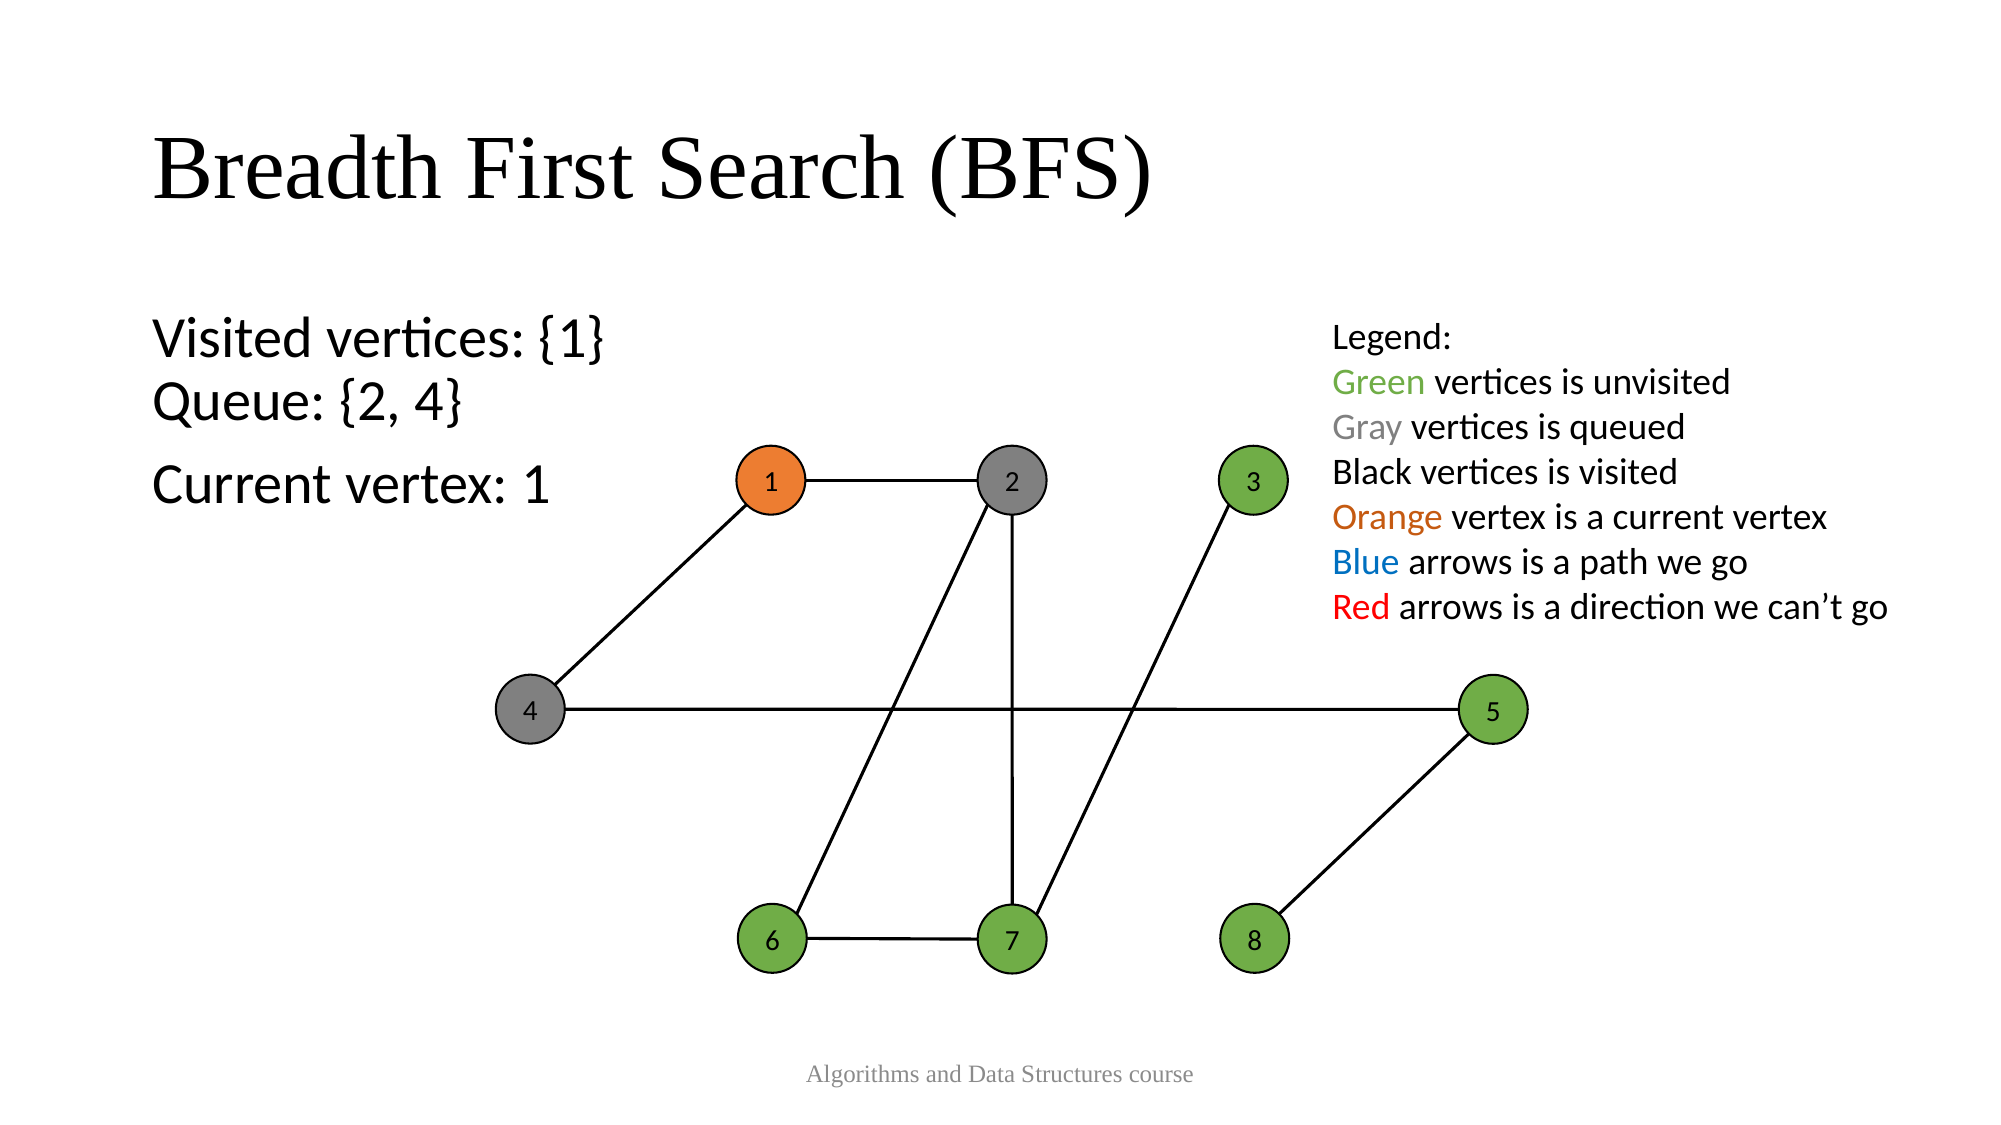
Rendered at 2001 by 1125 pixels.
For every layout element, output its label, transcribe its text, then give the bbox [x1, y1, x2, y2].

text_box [1036, 504, 1229, 915]
text_box Legend: Green vertices is unvisited Gray vertices is queued Black vertices is visited Orange vertex is a current vertex Blue arrows is a path we go Red arrows is a direction we can’t go [1317, 304, 1912, 635]
list Visited vertices: {1} Queue: {2, 4} Current vertex: 1 [137, 299, 1863, 1014]
footer Algorithms and Data Structures course [662, 1042, 1338, 1103]
text_box 7 [976, 903, 1048, 975]
text_box 2 [976, 444, 1048, 516]
text_box 8 [1219, 902, 1291, 974]
text_box 1 [735, 444, 807, 516]
text_box 3 [1217, 444, 1289, 516]
text_box 5 [1457, 673, 1529, 745]
text_box 4 [494, 673, 566, 745]
title Breadth First Search (BFS) [137, 59, 1863, 278]
text_box 6 [736, 902, 808, 974]
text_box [554, 504, 747, 685]
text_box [796, 504, 988, 914]
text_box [1279, 733, 1469, 914]
